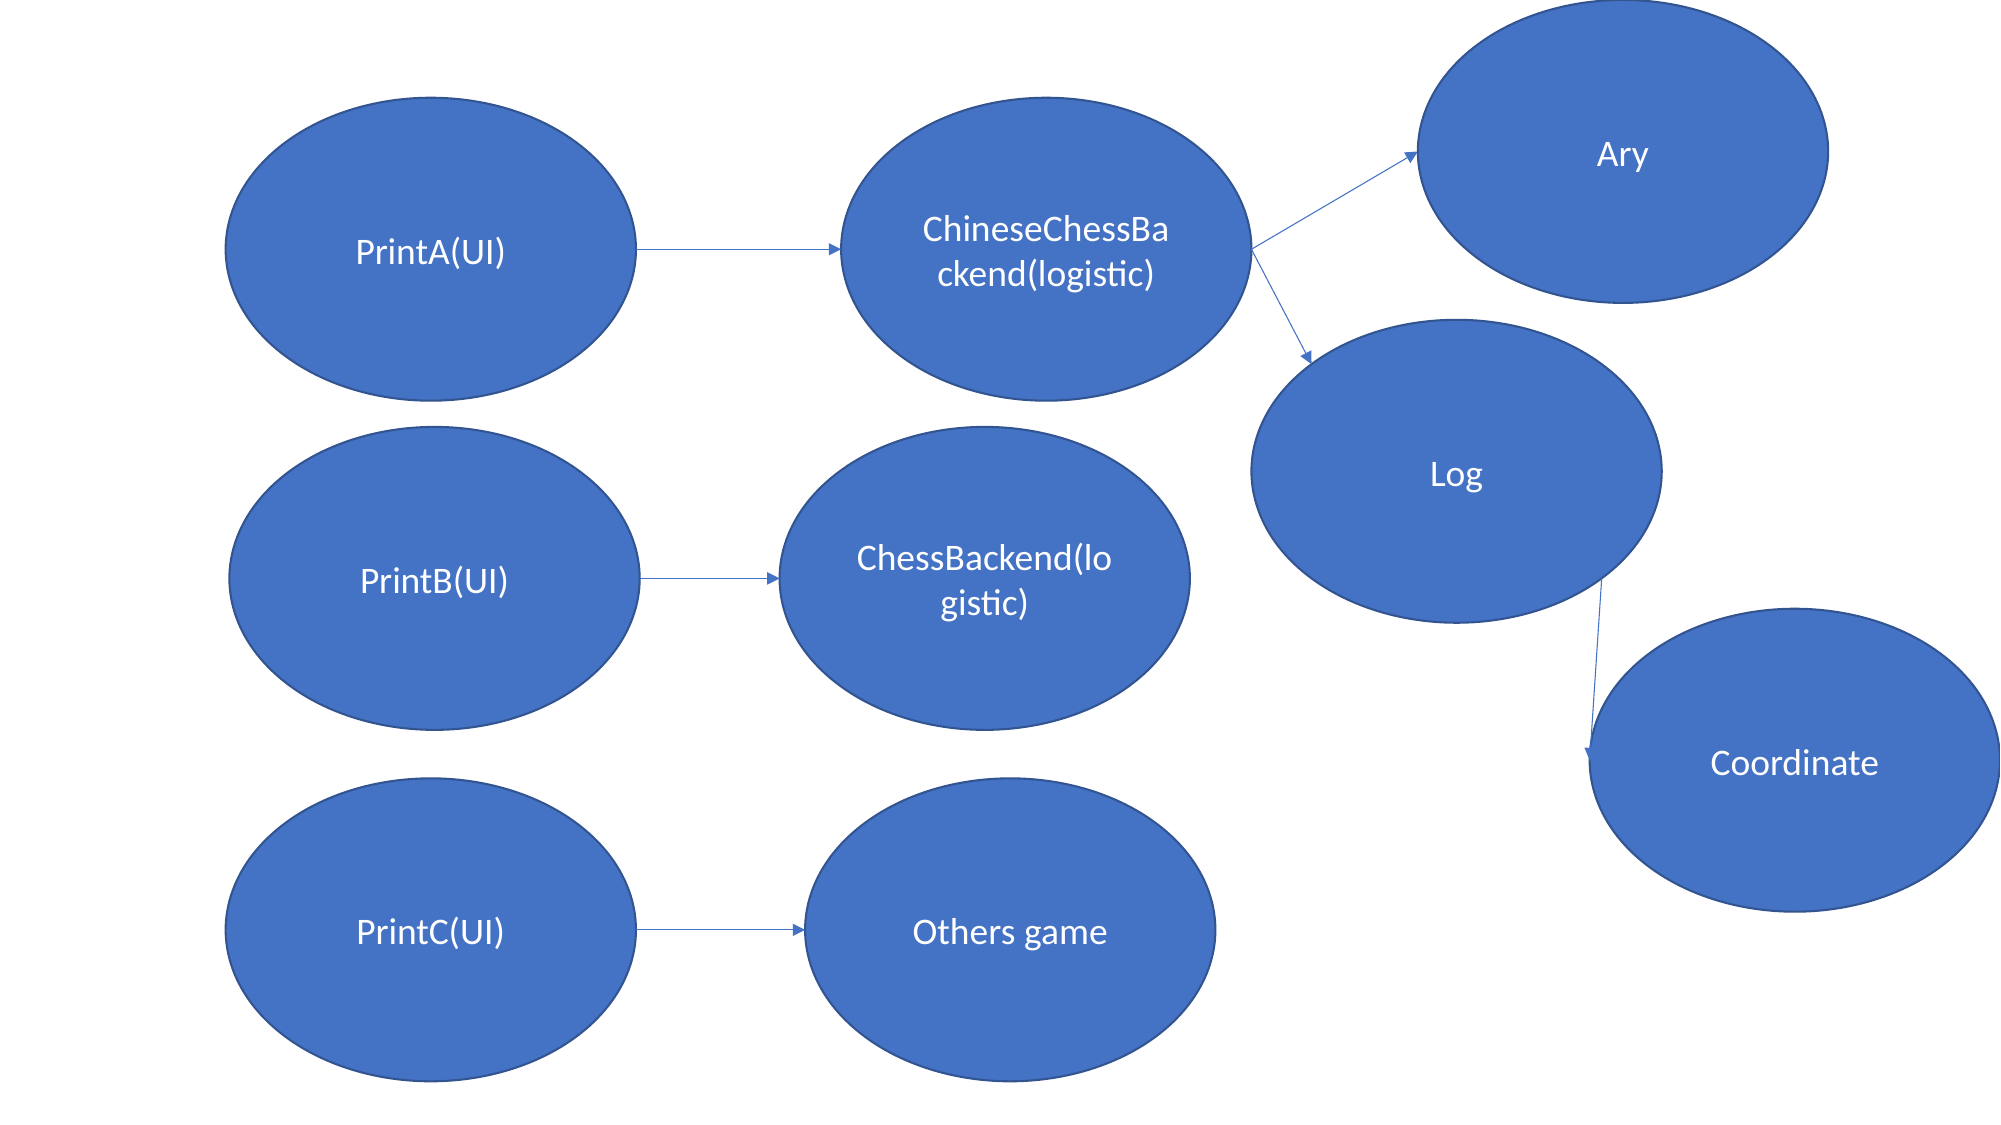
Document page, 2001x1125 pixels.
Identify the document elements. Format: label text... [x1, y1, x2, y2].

text_box ChessBackend(logistic) [778, 425, 1191, 731]
text_box PrintC(UI) [224, 777, 637, 1083]
text_box PrintB(UI) [228, 425, 641, 731]
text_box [1251, 249, 1312, 365]
text_box ChineseChessBackend(logistic) [840, 96, 1251, 402]
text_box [1589, 578, 1602, 761]
text_box Ary [1416, 0, 1830, 304]
text_box PrintA(UI) [224, 96, 637, 402]
text_box Log [1250, 318, 1663, 624]
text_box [1251, 151, 1418, 250]
text_box Coordinate [1588, 607, 2000, 913]
text_box Others game [804, 777, 1217, 1083]
